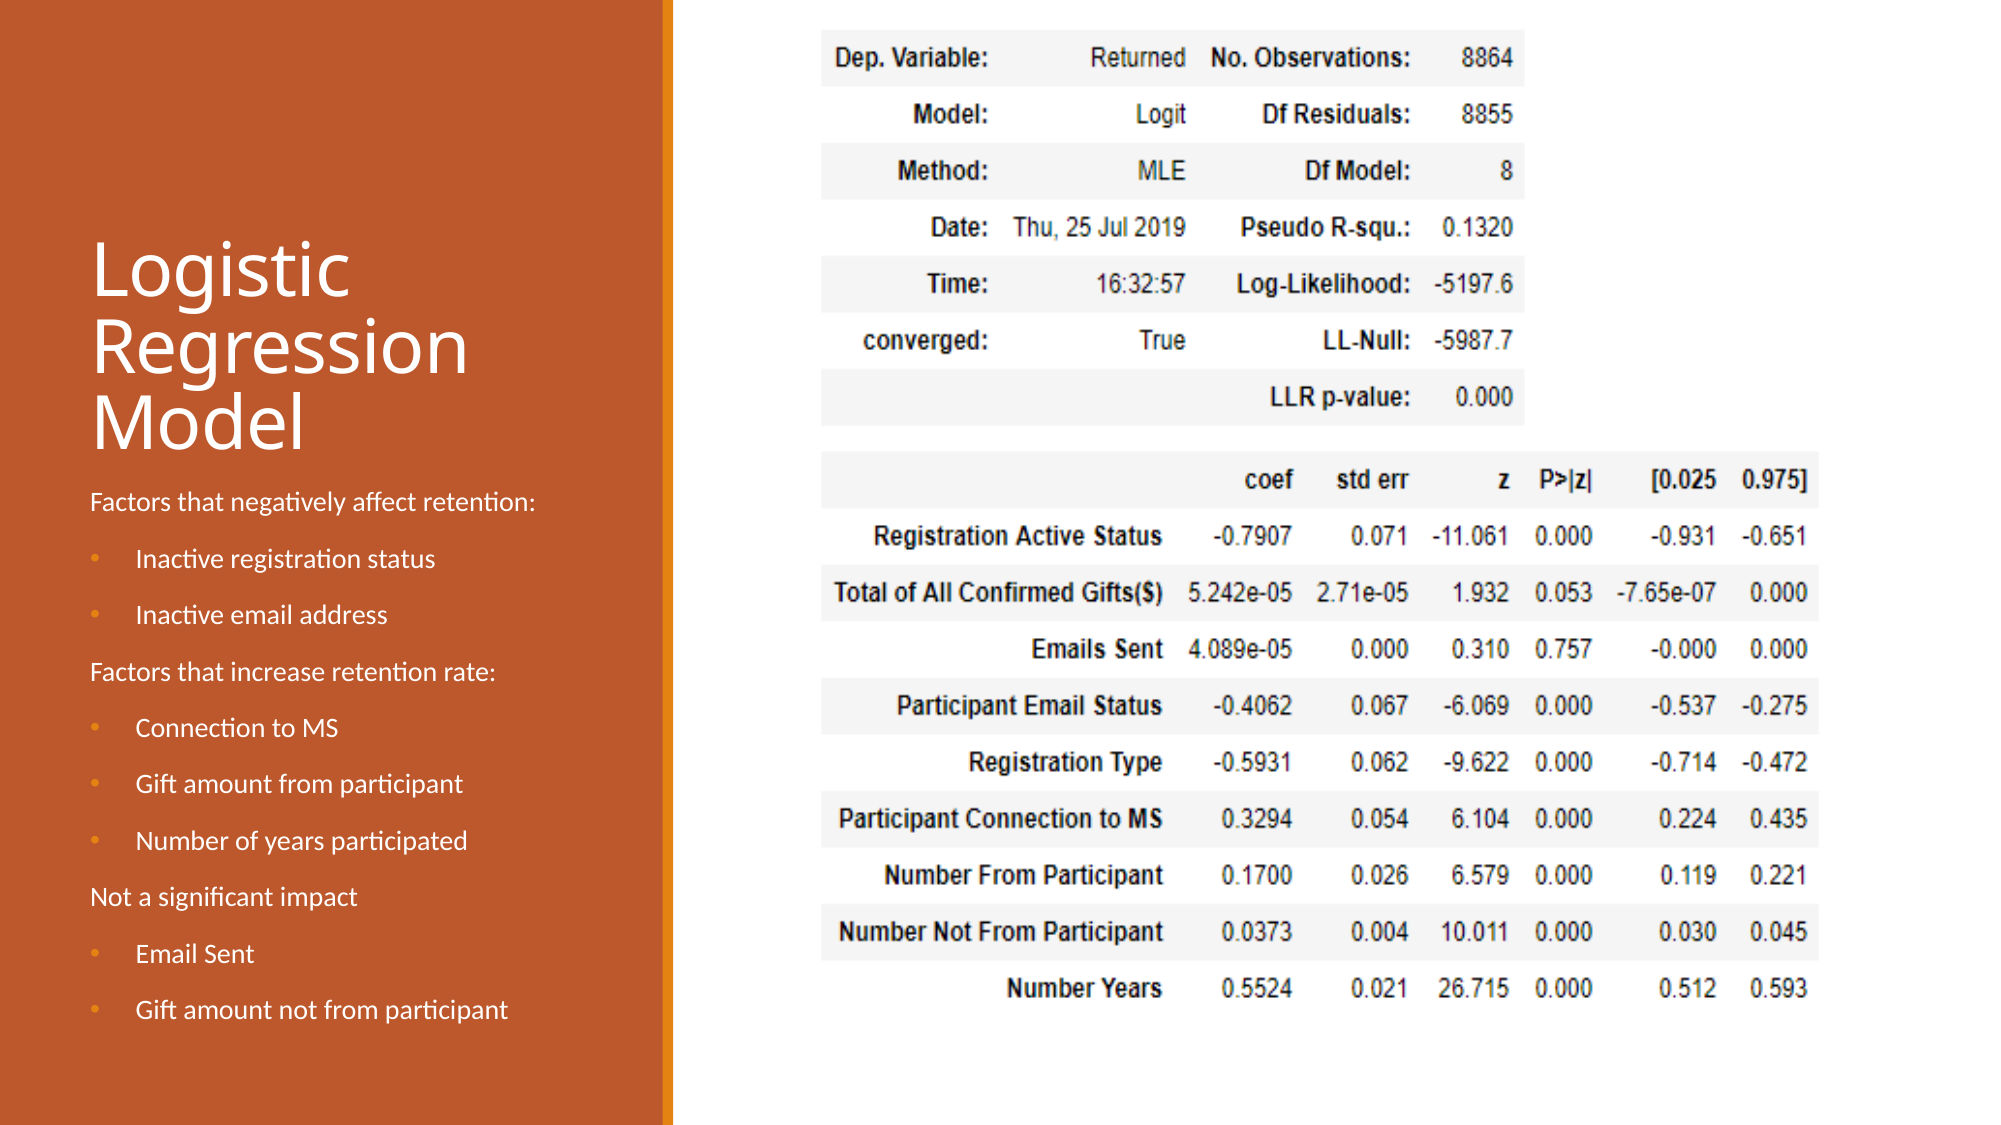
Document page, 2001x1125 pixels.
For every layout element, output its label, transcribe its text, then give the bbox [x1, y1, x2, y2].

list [814, 26, 1829, 1035]
title Logistic Regression Model [75, 97, 600, 473]
list Factors that negatively affect retention: Inactive registration status Inactive email address Factors that increase retention rate: Connection to MS Gift amount from participant Number of years participated Not a significant impact Email Sent Gift amount not from participant [75, 479, 600, 1035]
